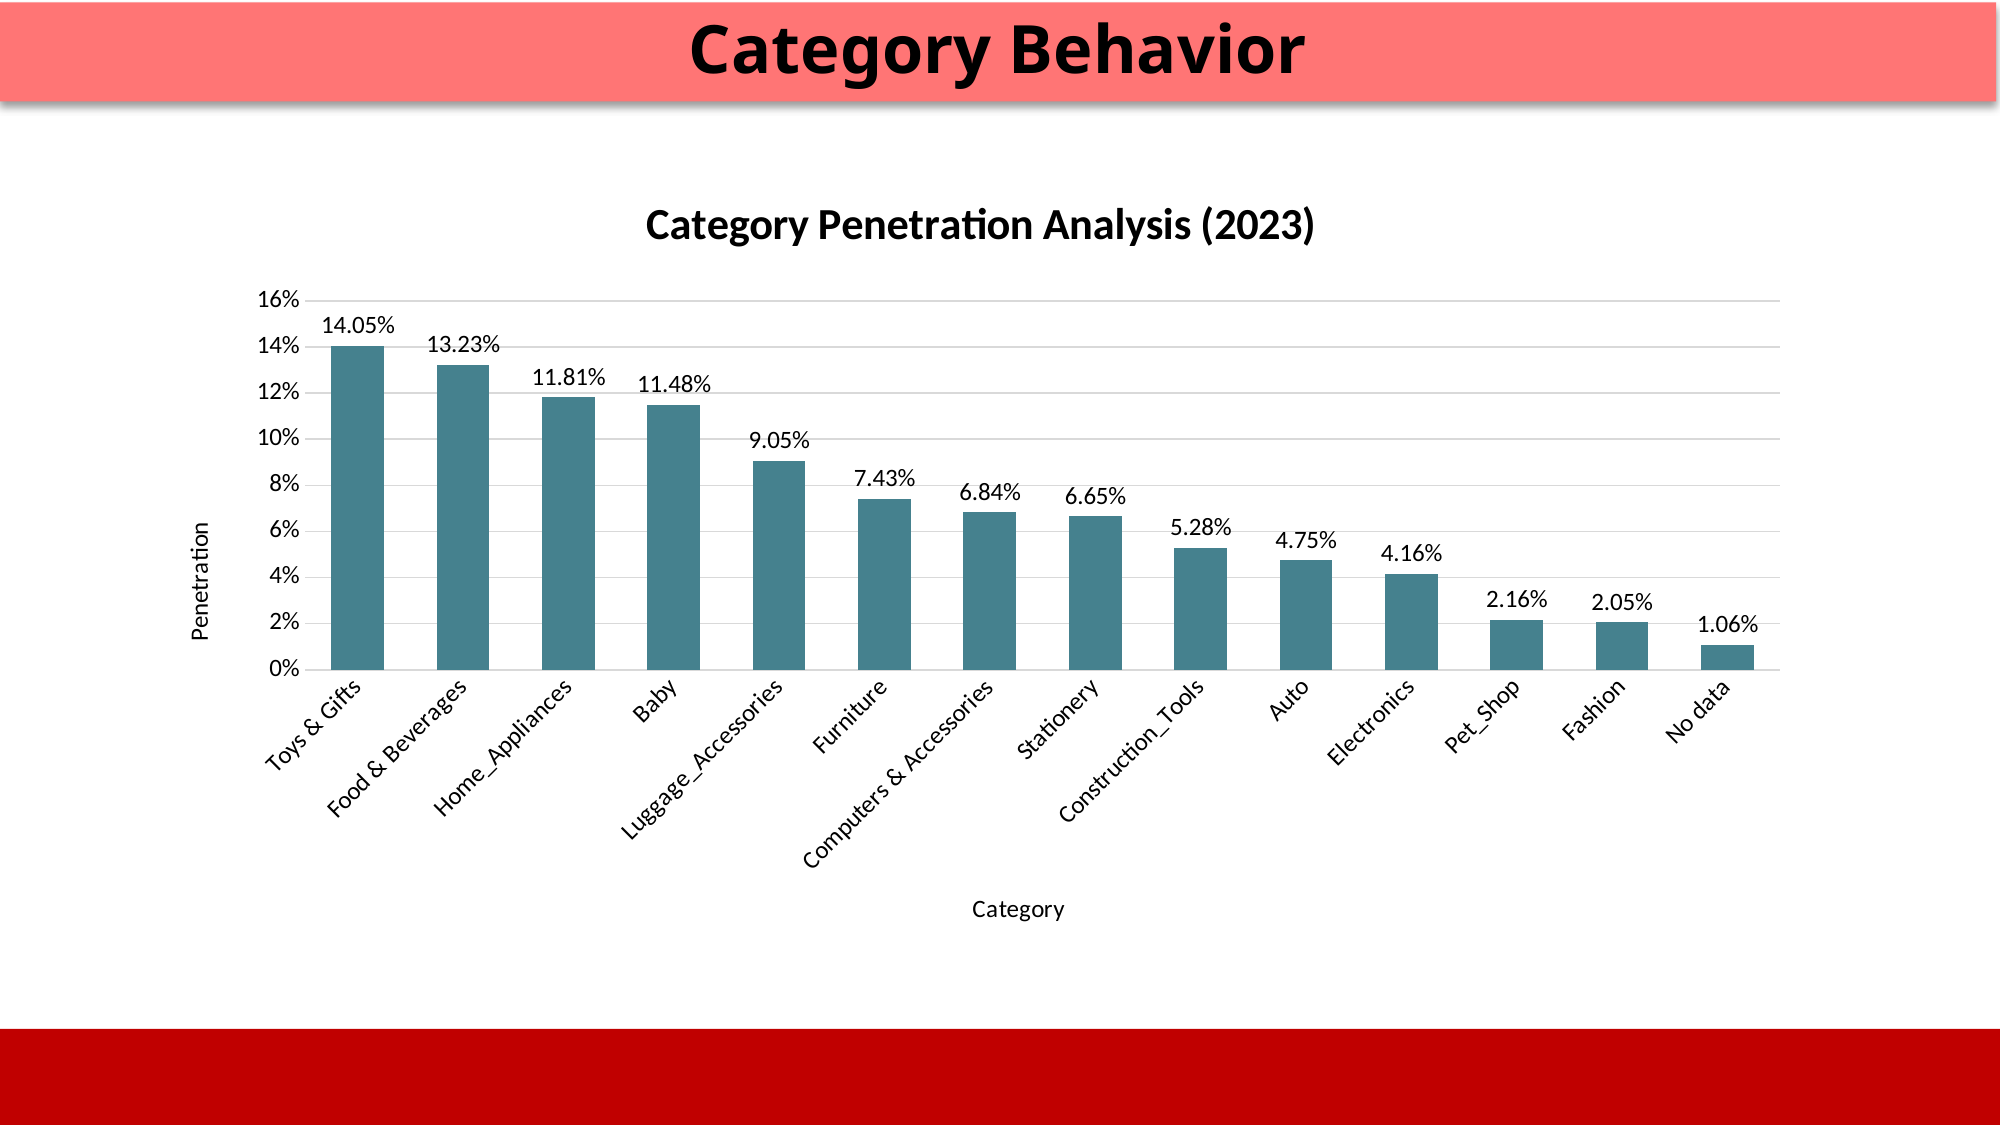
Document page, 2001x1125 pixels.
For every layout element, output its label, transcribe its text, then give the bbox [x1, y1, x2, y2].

text_box [0, 1028, 2000, 1125]
chart [99, 169, 1864, 966]
title Category Behavior [0, 2, 1997, 102]
